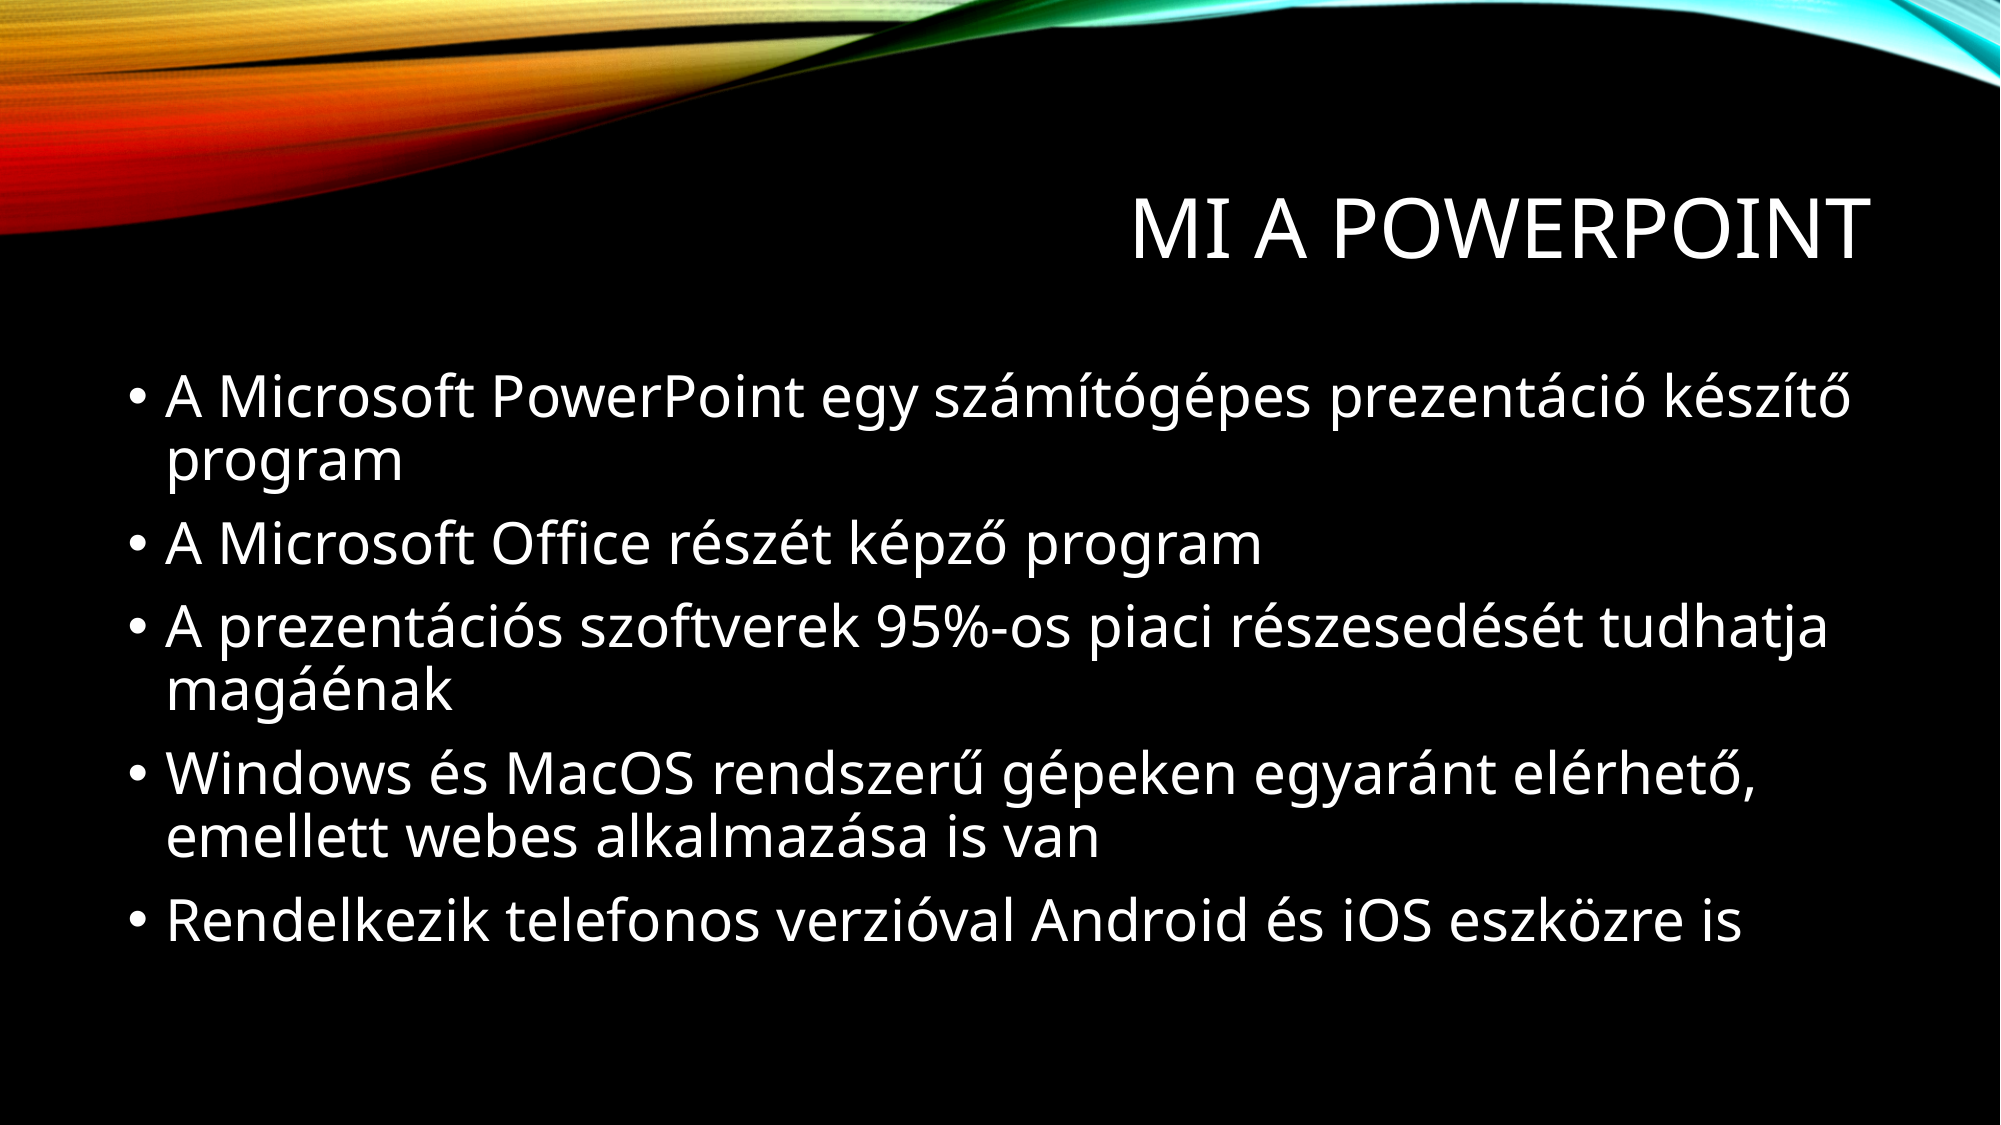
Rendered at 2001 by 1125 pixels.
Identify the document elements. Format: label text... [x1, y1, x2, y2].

list A Microsoft PowerPoint egy számítógépes prezentáció készítő program A Microsoft Office részét képző program A prezentációs szoftverek 95%-os piaci részesedését tudhatja magáénak Windows és MacOS rendszerű gépeken egyaránt elérhető, emellett webes alkalmazása is van Rendelkezik telefonos verzióval Android és iOS eszközre is [112, 360, 1888, 1021]
picture [0, 0, 2000, 237]
title Mi a powerpoint [1107, 125, 1888, 338]
